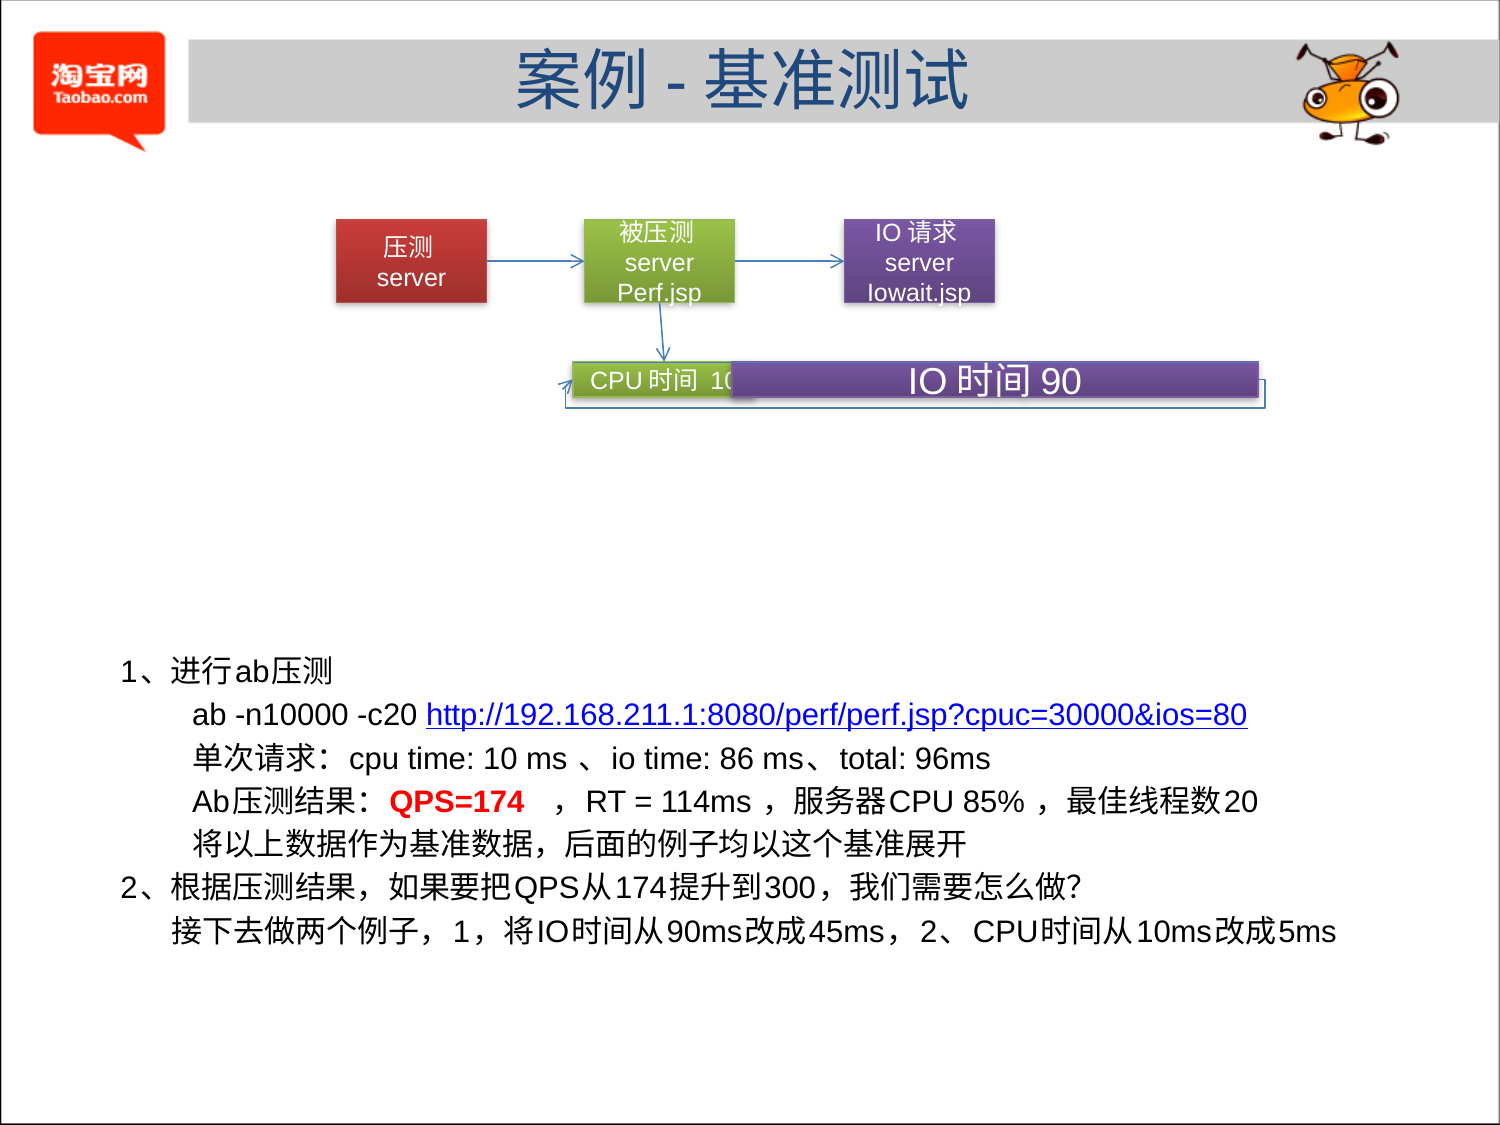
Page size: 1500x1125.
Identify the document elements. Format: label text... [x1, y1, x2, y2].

text_box IO请求server Iowait.jsp [844, 219, 995, 303]
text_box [632, 329, 692, 335]
text_box 压测server [336, 219, 487, 303]
title 案例-基准测试 [105, 18, 1381, 137]
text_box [572, 385, 1259, 398]
subtitle 1、进行ab压测 ab -n10000 -c20 http://192.168.211.1:8080/perf/perf.jsp?cpuc=30000&ios=80 单次请求：cpu time: 10 ms 、io time: 86 ms、total: 96ms Ab压测结果：QPS=174 ，RT = 114ms ，服务器CPU 85% ，最佳线程数20 将以上数据作为基准数据，后面的例子均以这个基准展开 2、根据压测结果，如果要把QPS从174提升到300，我们需要怎么做？ 接下去做两个例子，1，将IO时间从90ms改成45ms，2、CPU时间从10ms改成5ms [105, 222, 1384, 985]
text_box 被压测server Perf.jsp [584, 219, 735, 303]
picture [0, 0, 1500, 1125]
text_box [572, 361, 1259, 379]
